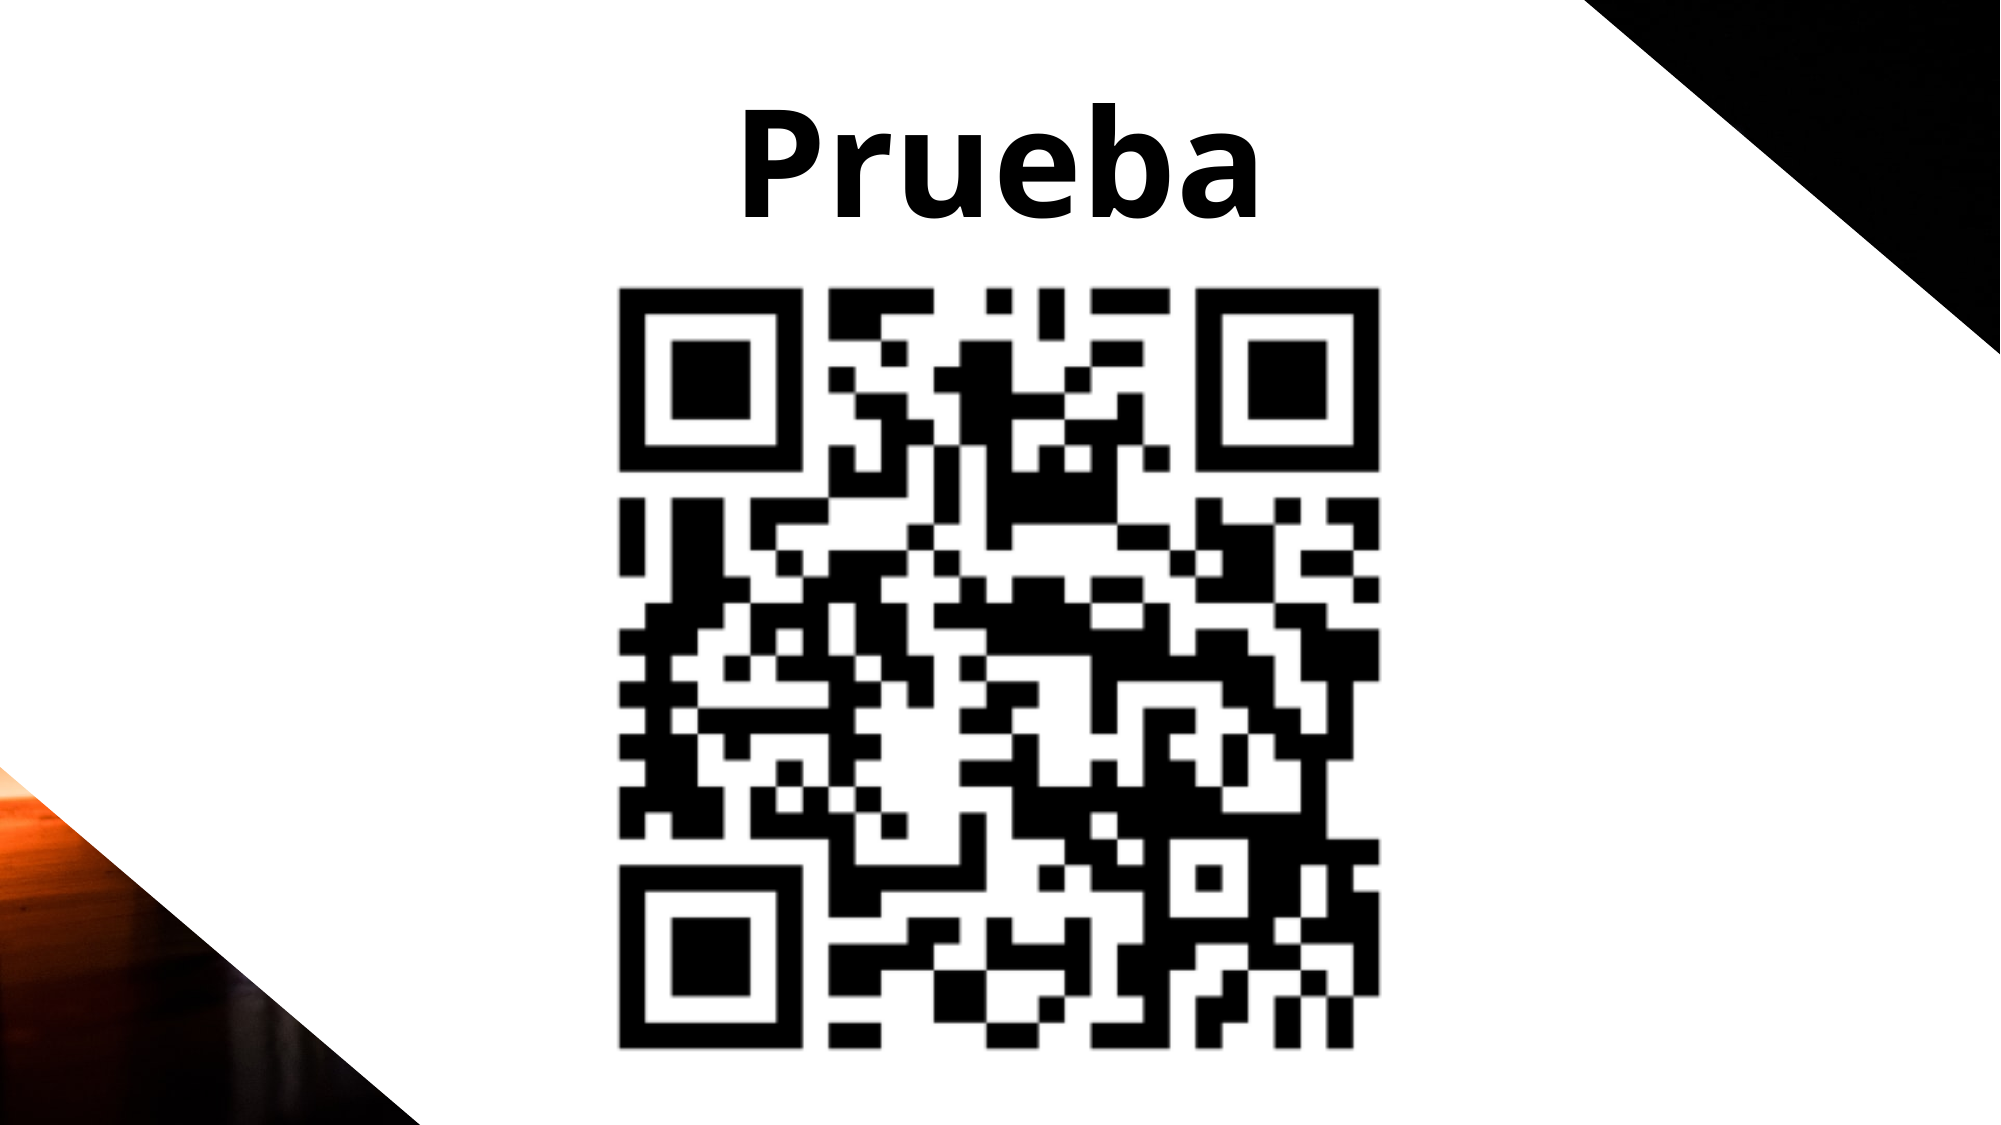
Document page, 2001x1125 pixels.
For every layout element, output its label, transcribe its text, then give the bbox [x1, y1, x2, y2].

text_box [0, 765, 422, 1125]
picture [608, 277, 1392, 1059]
text_box [1582, 0, 2000, 356]
title Prueba [137, 59, 1863, 278]
